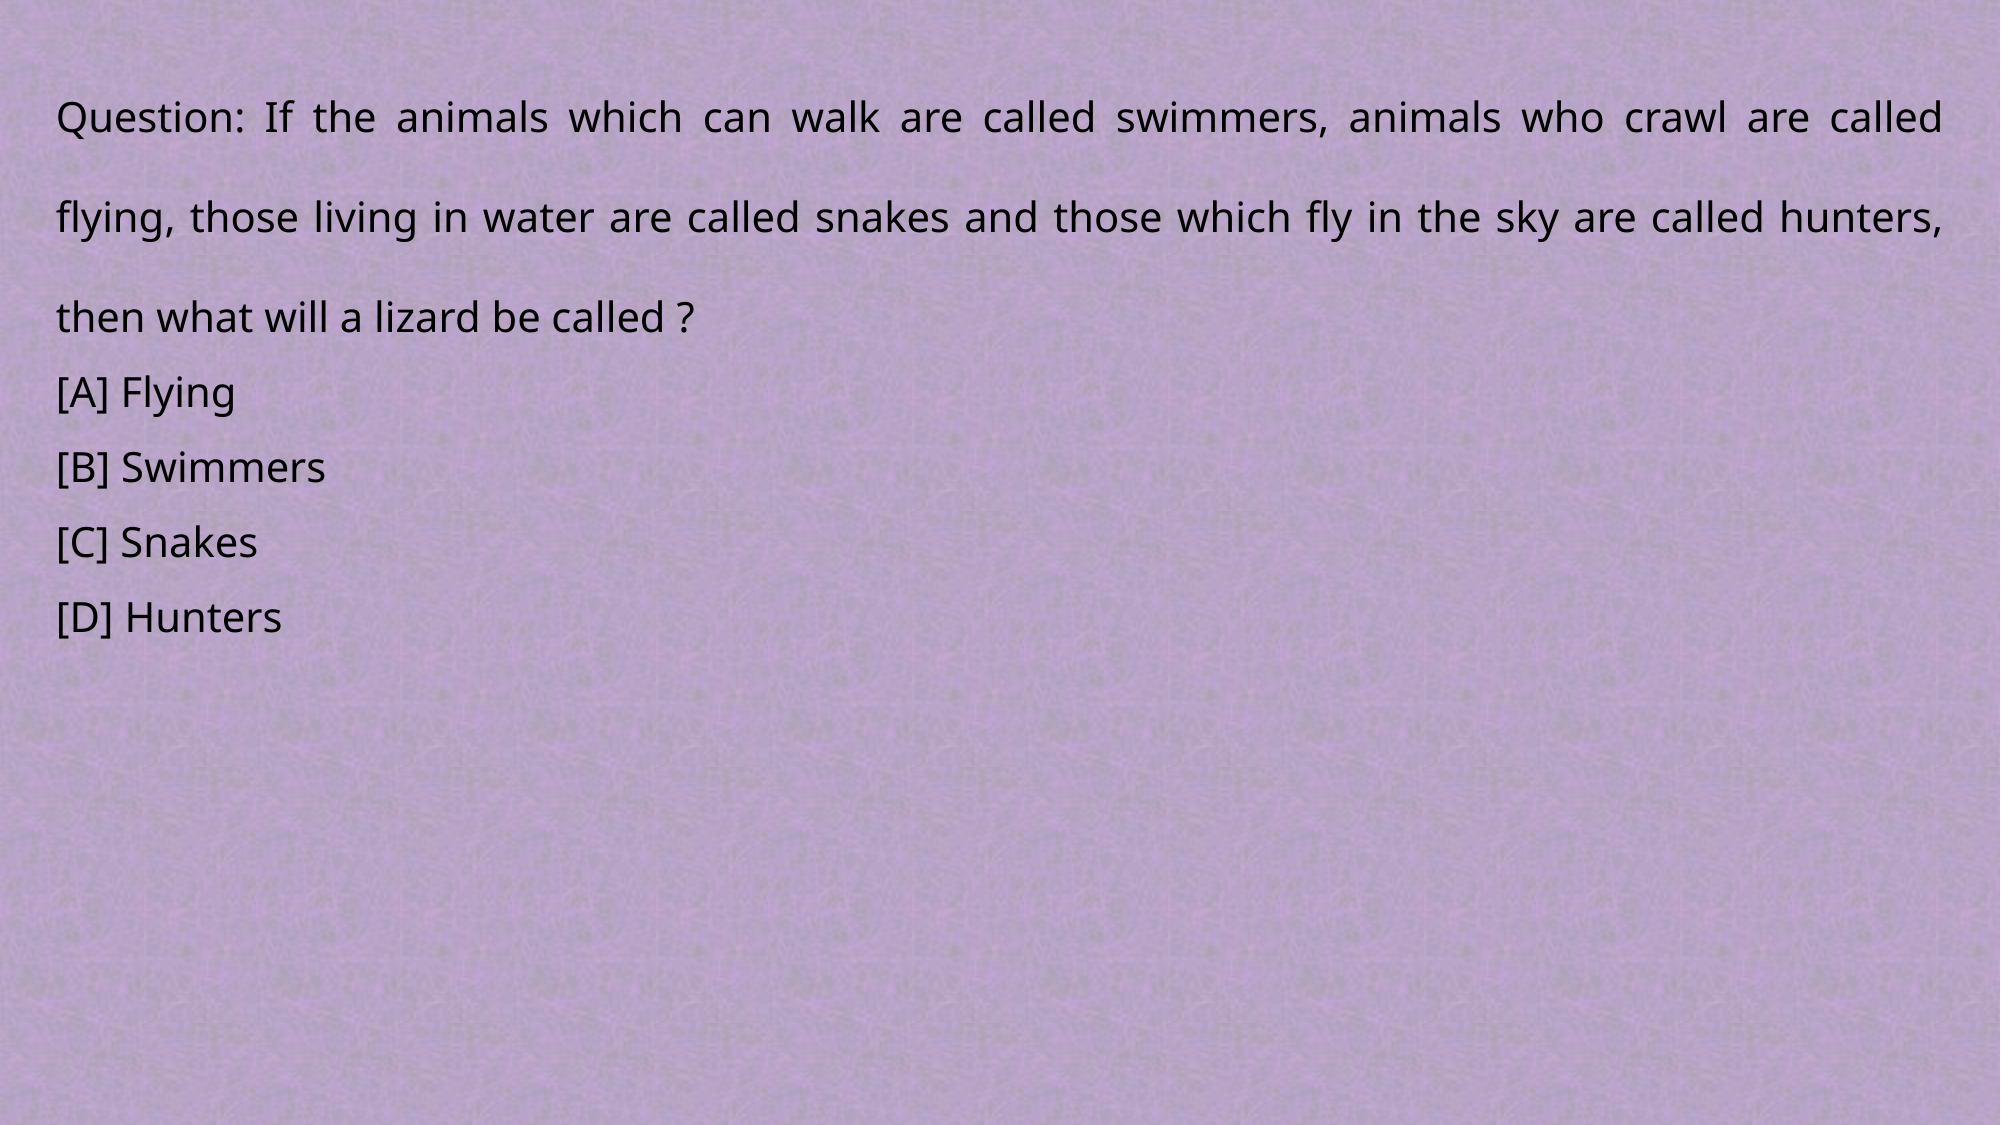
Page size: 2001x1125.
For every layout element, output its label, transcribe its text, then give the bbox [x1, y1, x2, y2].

text_box Question: If the animals which can walk are called swimmers, animals who crawl are called flying, those living in water are called snakes and those which fly in the sky are called hunters, then what will a lizard be called ? [A] Flying [B] Swimmers [C] Snakes [D] Hunters [41, 33, 1960, 716]
